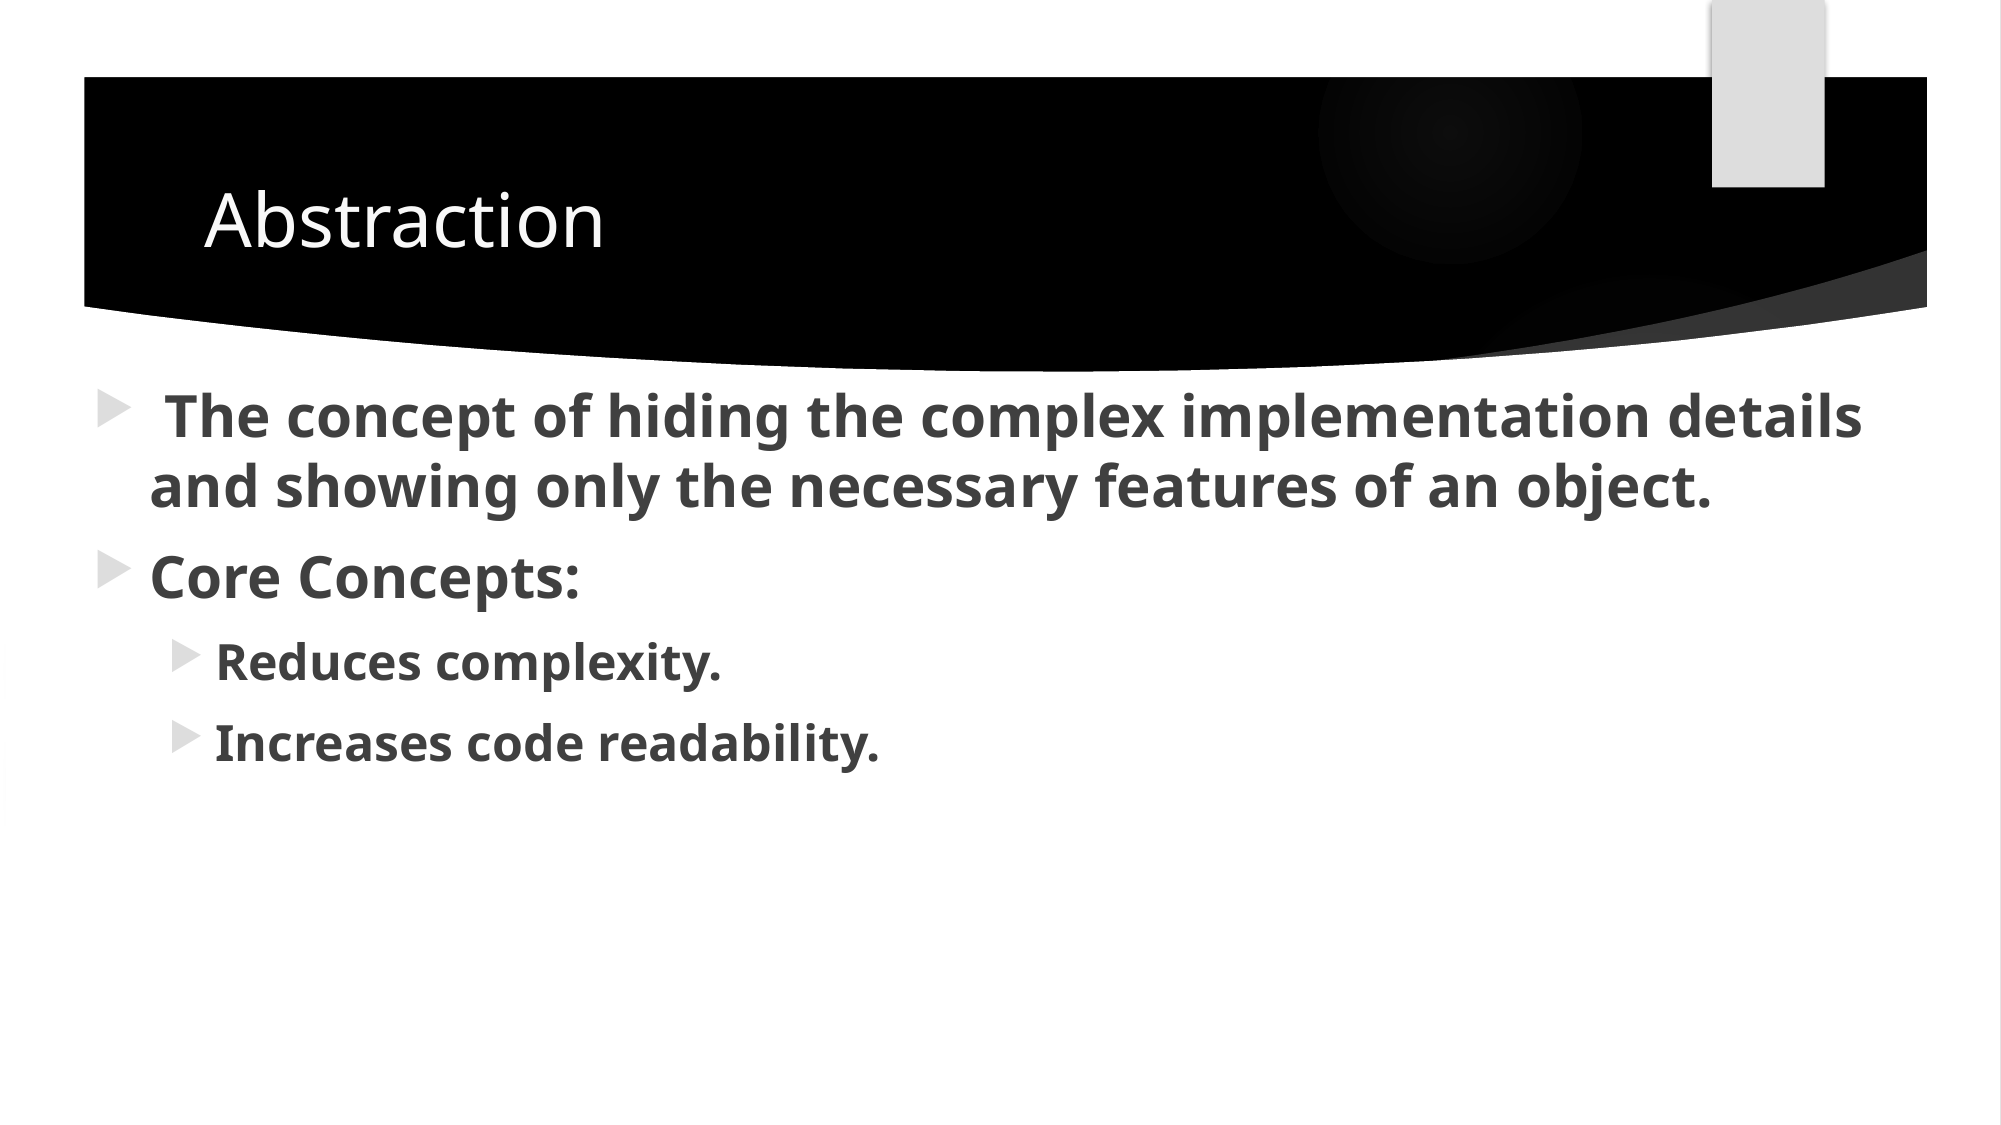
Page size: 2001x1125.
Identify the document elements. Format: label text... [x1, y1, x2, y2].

title Abstraction [189, 159, 1627, 276]
list The concept of hiding the complex implementation details and showing only the necessary features of an object. Core Concepts: Reduces complexity. Increases code readability. [78, 371, 1910, 1119]
